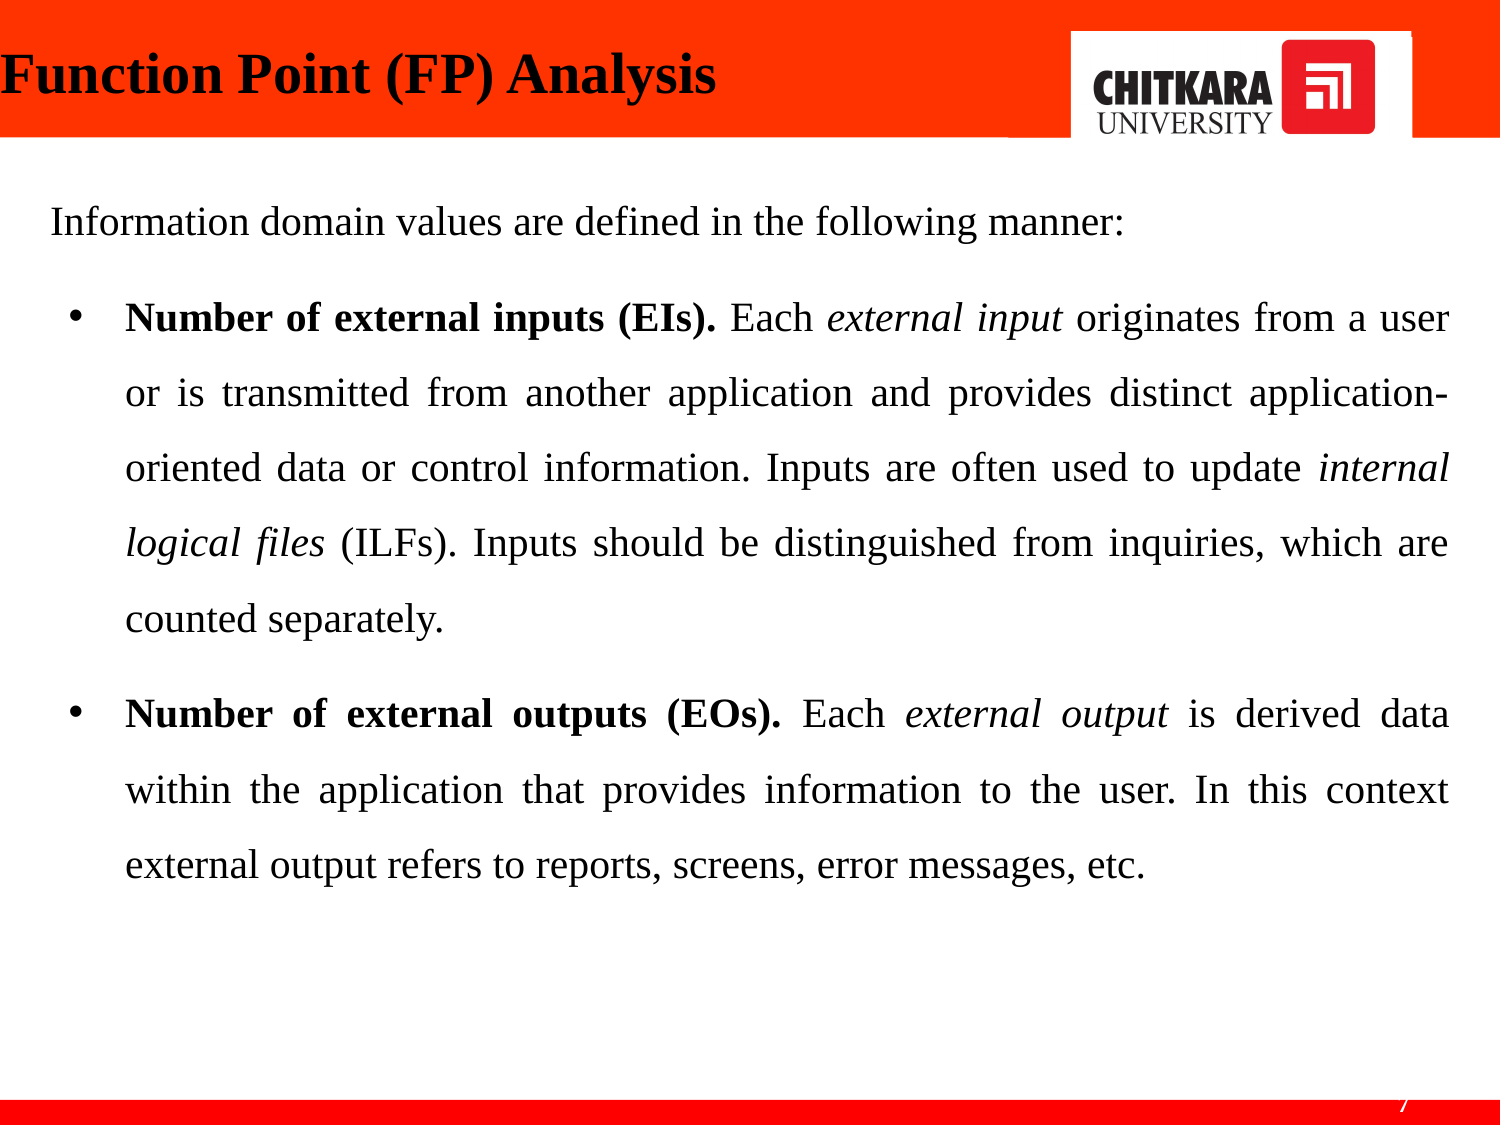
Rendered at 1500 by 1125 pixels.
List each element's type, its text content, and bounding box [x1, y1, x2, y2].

slide_number 7 [1074, 1087, 1425, 1117]
picture [1074, 37, 1390, 138]
title Function Point (FP) Analysis [0, 0, 900, 150]
list Information domain values are defined in the following manner: Number of external inputs (EIs). Each external input originates from a user or is transmitted from another application and provides distinct application-oriented data or control information. Inputs are often used to update internal logical files (ILFs). Inputs should be distinguished from inquiries, which are counted separately. Number of external outputs (EOs). Each external output is derived data within the application that provides information to the user. In this context external output refers to reports, screens, error messages, etc. [50, 168, 1450, 1057]
